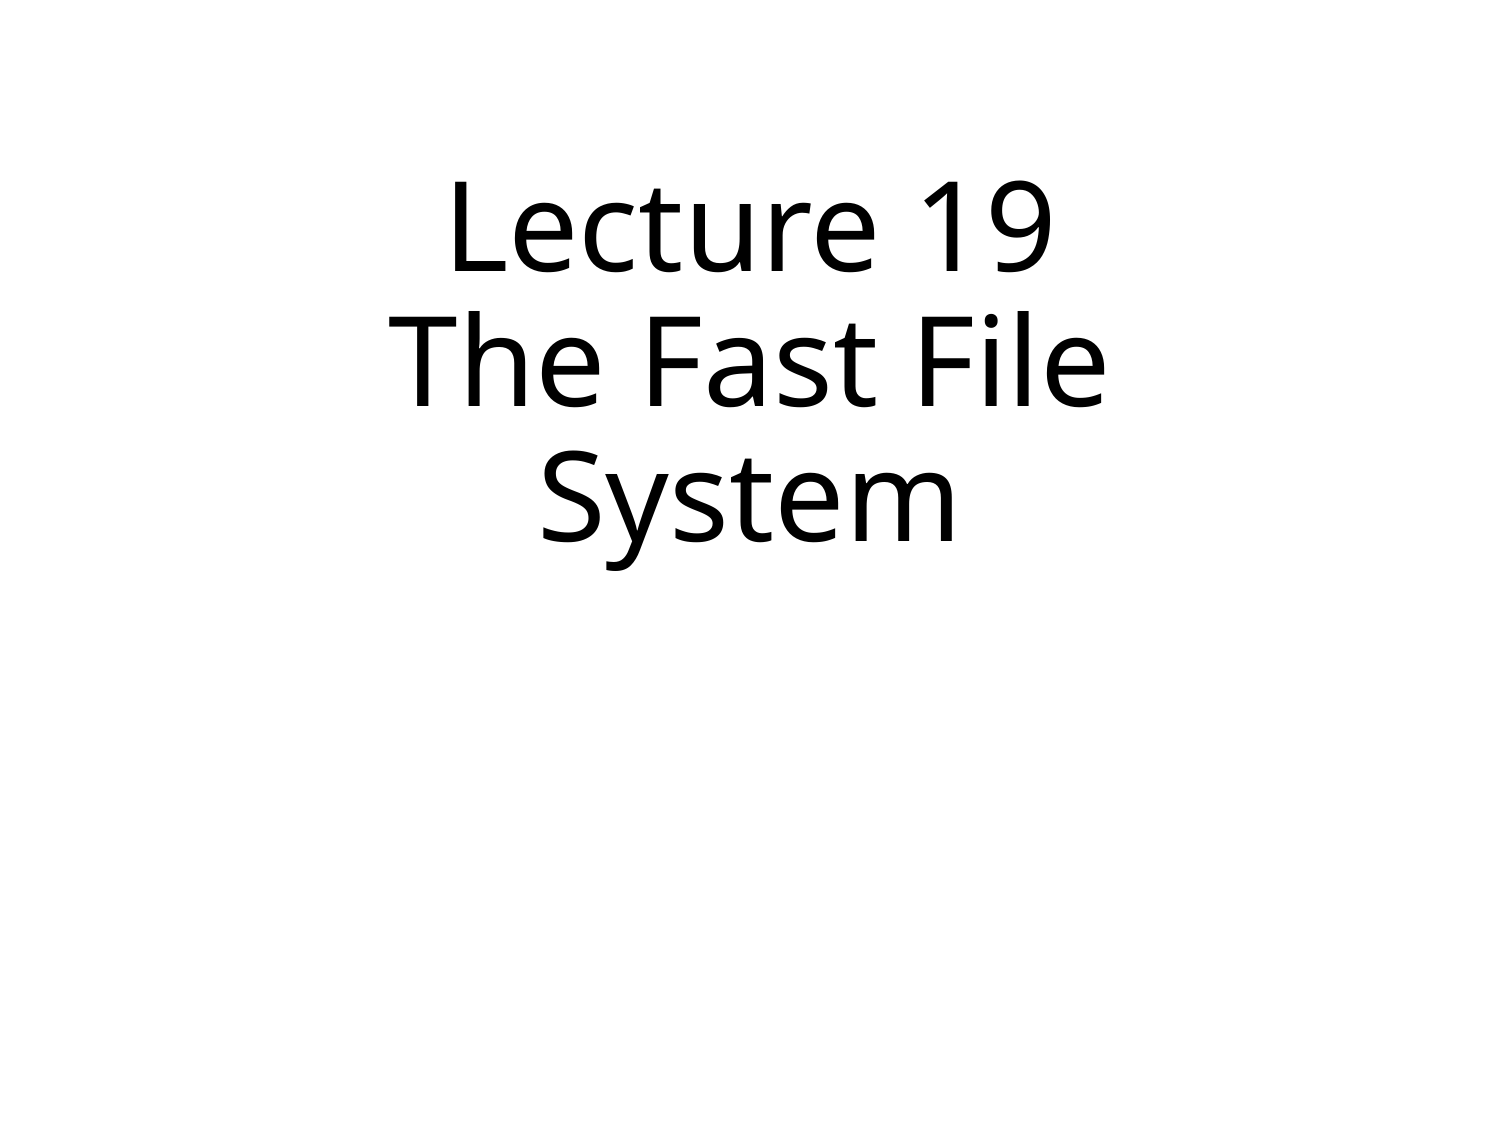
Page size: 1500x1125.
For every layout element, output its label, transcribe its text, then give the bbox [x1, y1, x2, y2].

title Lecture 19 The Fast File System [187, 184, 1313, 576]
